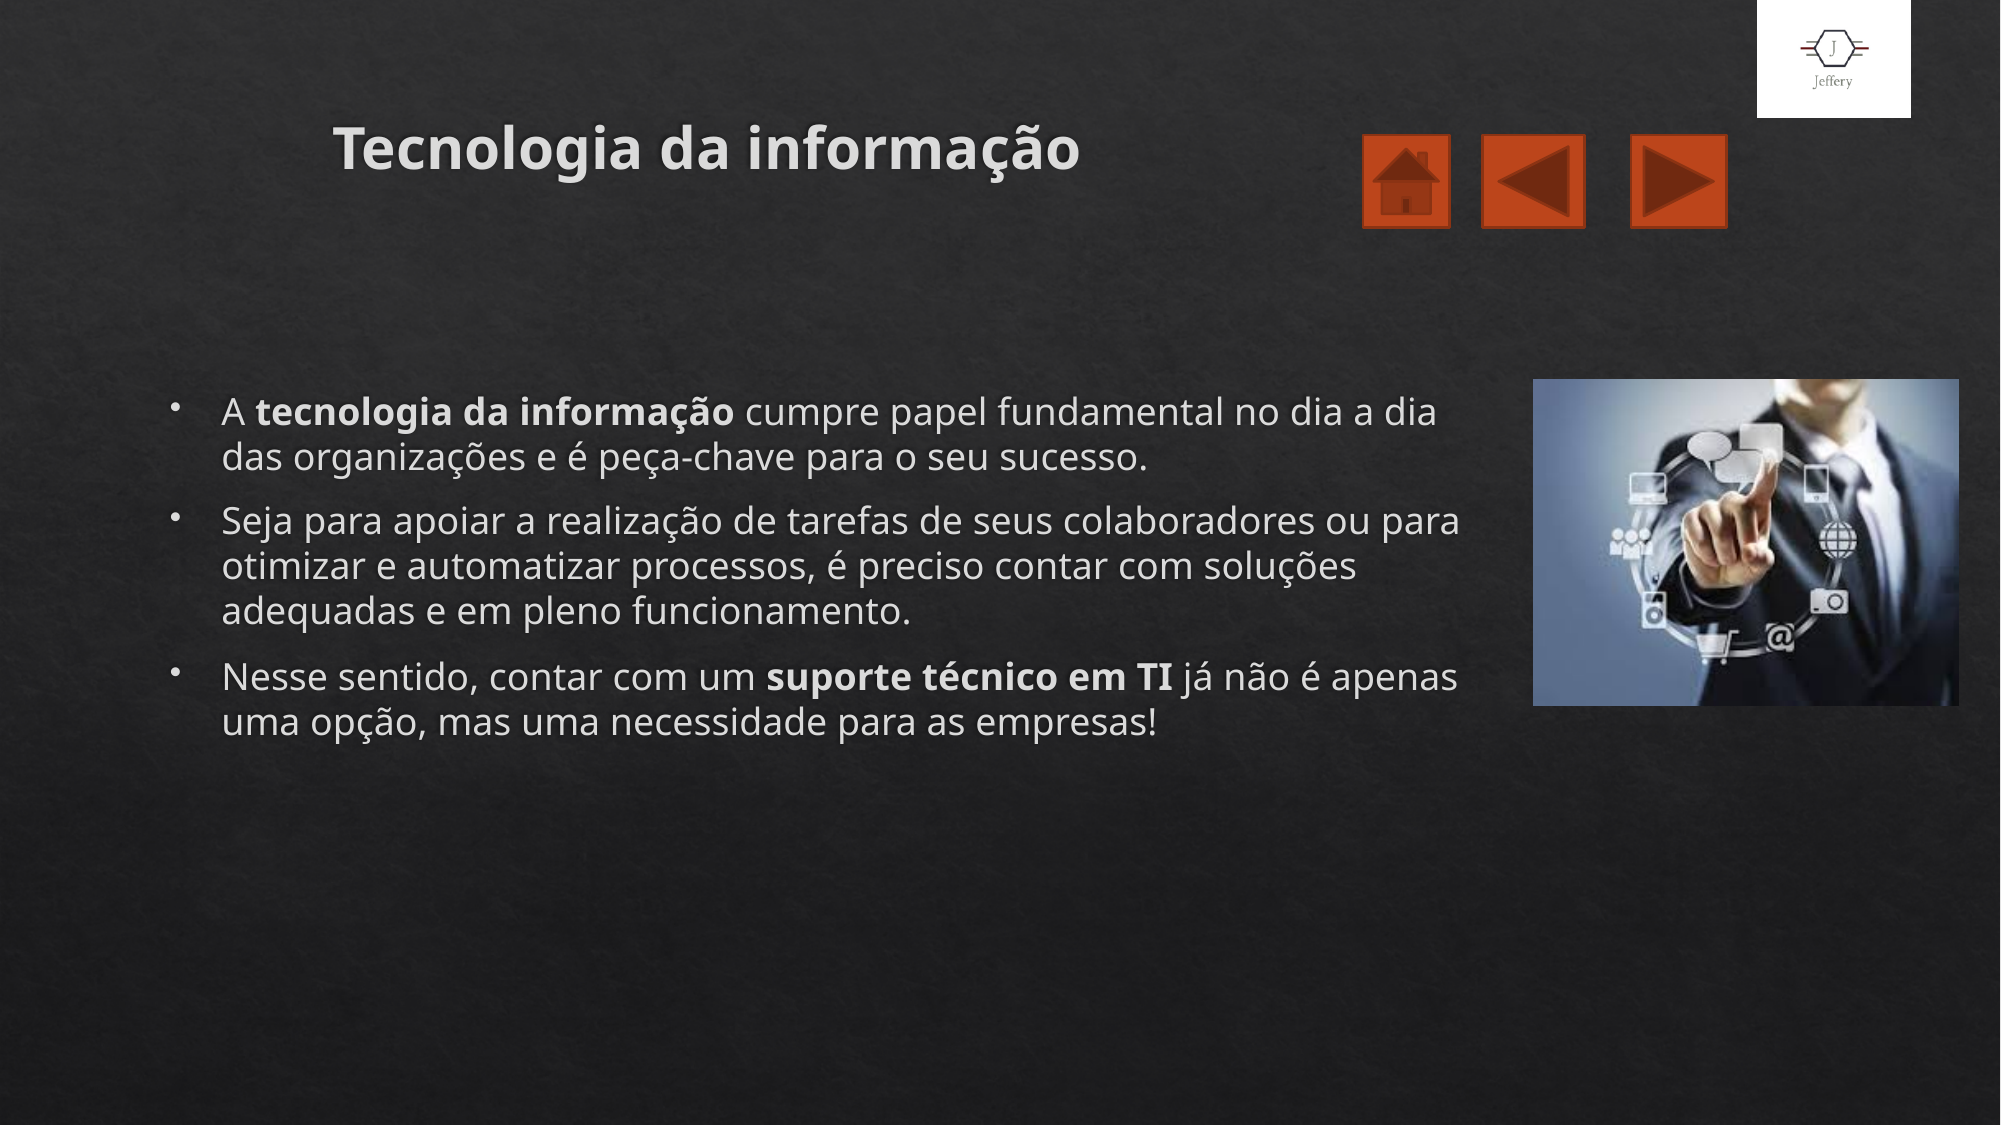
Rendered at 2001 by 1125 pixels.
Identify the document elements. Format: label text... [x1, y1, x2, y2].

list A tecnologia da informação cumpre papel fundamental no dia a dia das organizações e é peça-chave para o seu sucesso. Seja para apoiar a realização de tarefas de seus colaboradores ou para otimizar e automatizar processos, é preciso contar com soluções adequadas e em pleno funcionamento. Nesse sentido, contar com um suporte técnico em TI já não é apenas uma opção, mas uma necessidade para as empresas! [149, 379, 1502, 851]
text_box [1630, 134, 1728, 229]
text_box [1481, 134, 1586, 229]
text_box [1362, 134, 1451, 229]
picture [1757, 0, 1911, 118]
picture [1533, 379, 1959, 706]
title Tecnologia da informação [70, 101, 1344, 261]
